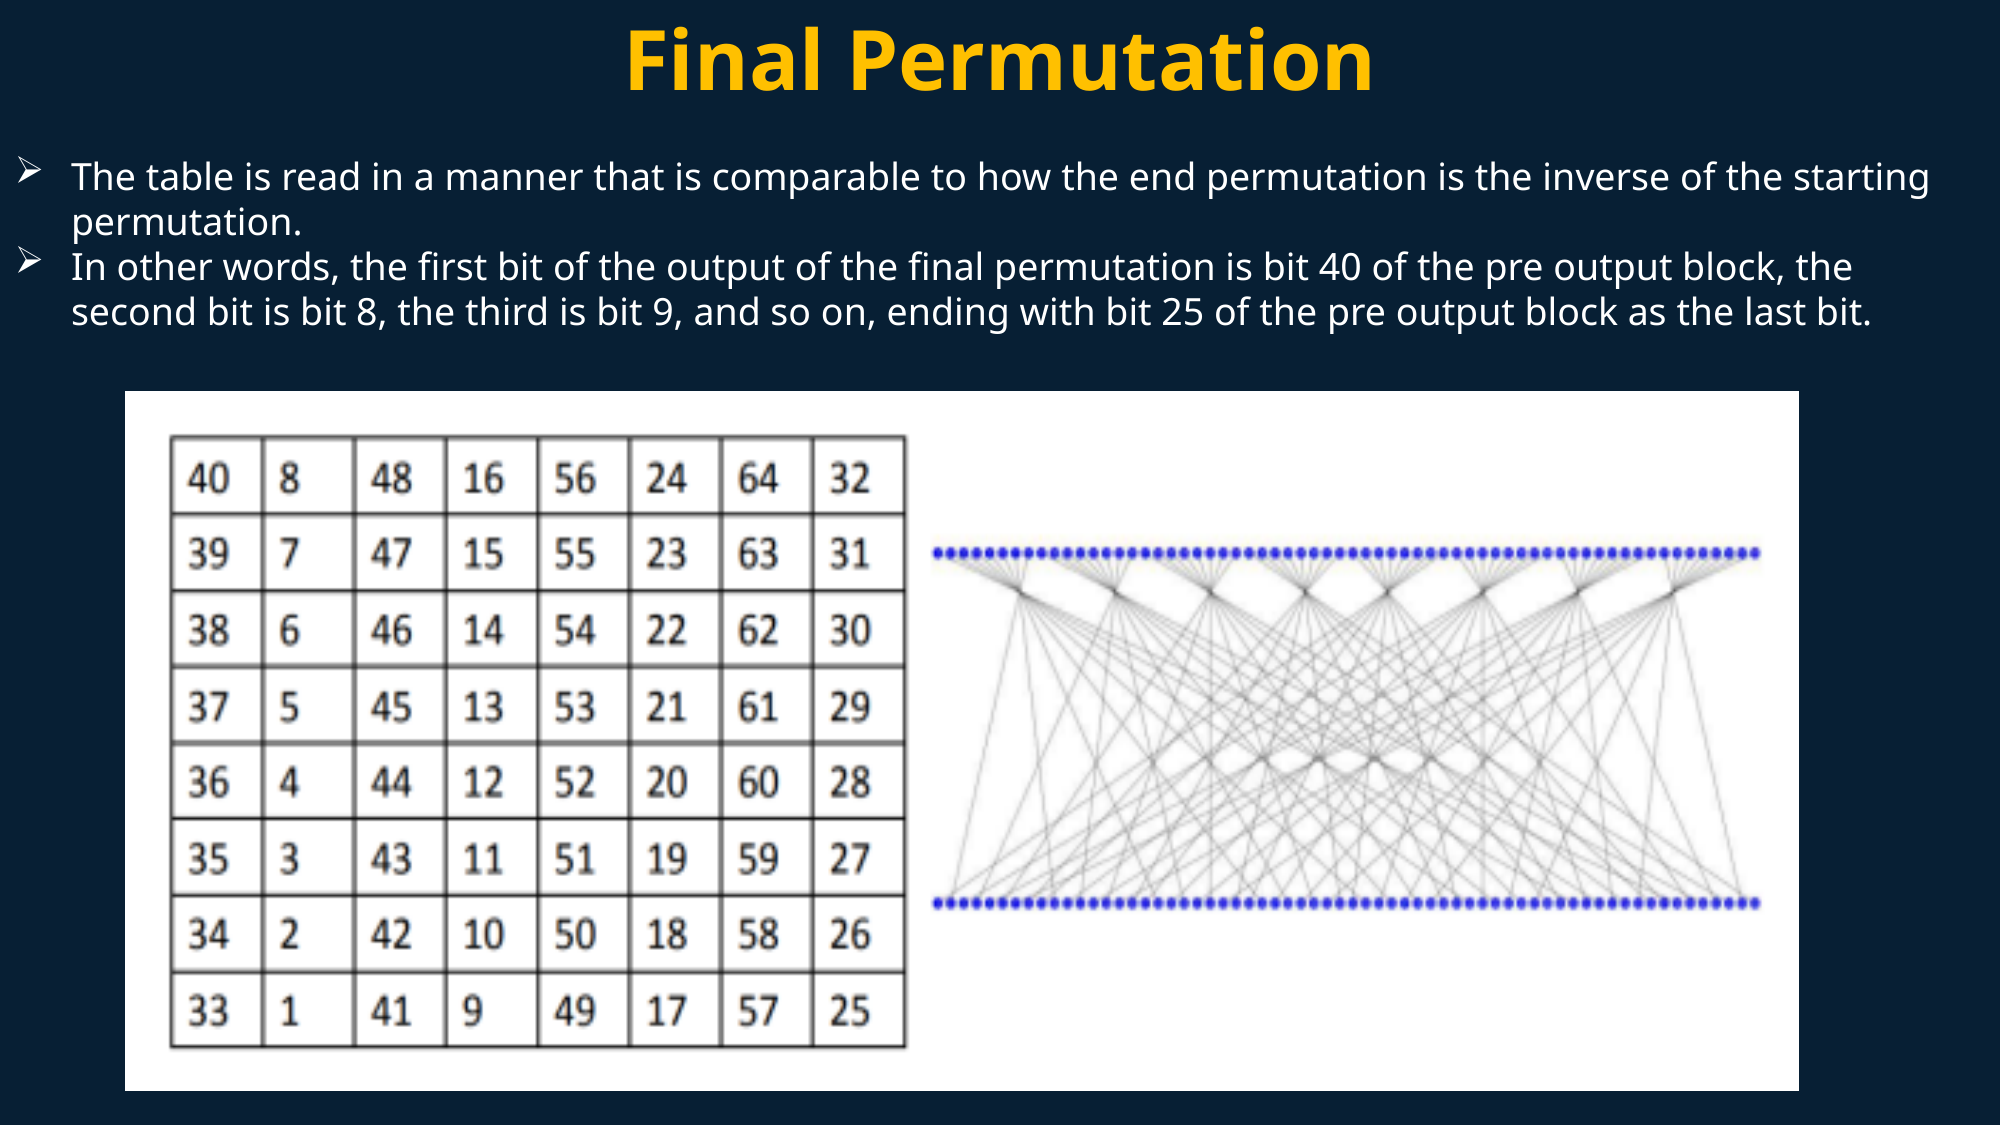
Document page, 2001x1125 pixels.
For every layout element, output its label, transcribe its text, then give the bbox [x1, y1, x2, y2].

text_box The table is read in a manner that is comparable to how the end permutation is the inverse of the starting permutation. In other words, the first bit of the output of the final permutation is bit 40 of the pre output block, the second bit is bit 8, the third is bit 9, and so on, ending with bit 25 of the pre output block as the last bit. [0, 145, 2000, 340]
text_box Final Permutation [0, 0, 2000, 115]
picture [124, 391, 1799, 1091]
